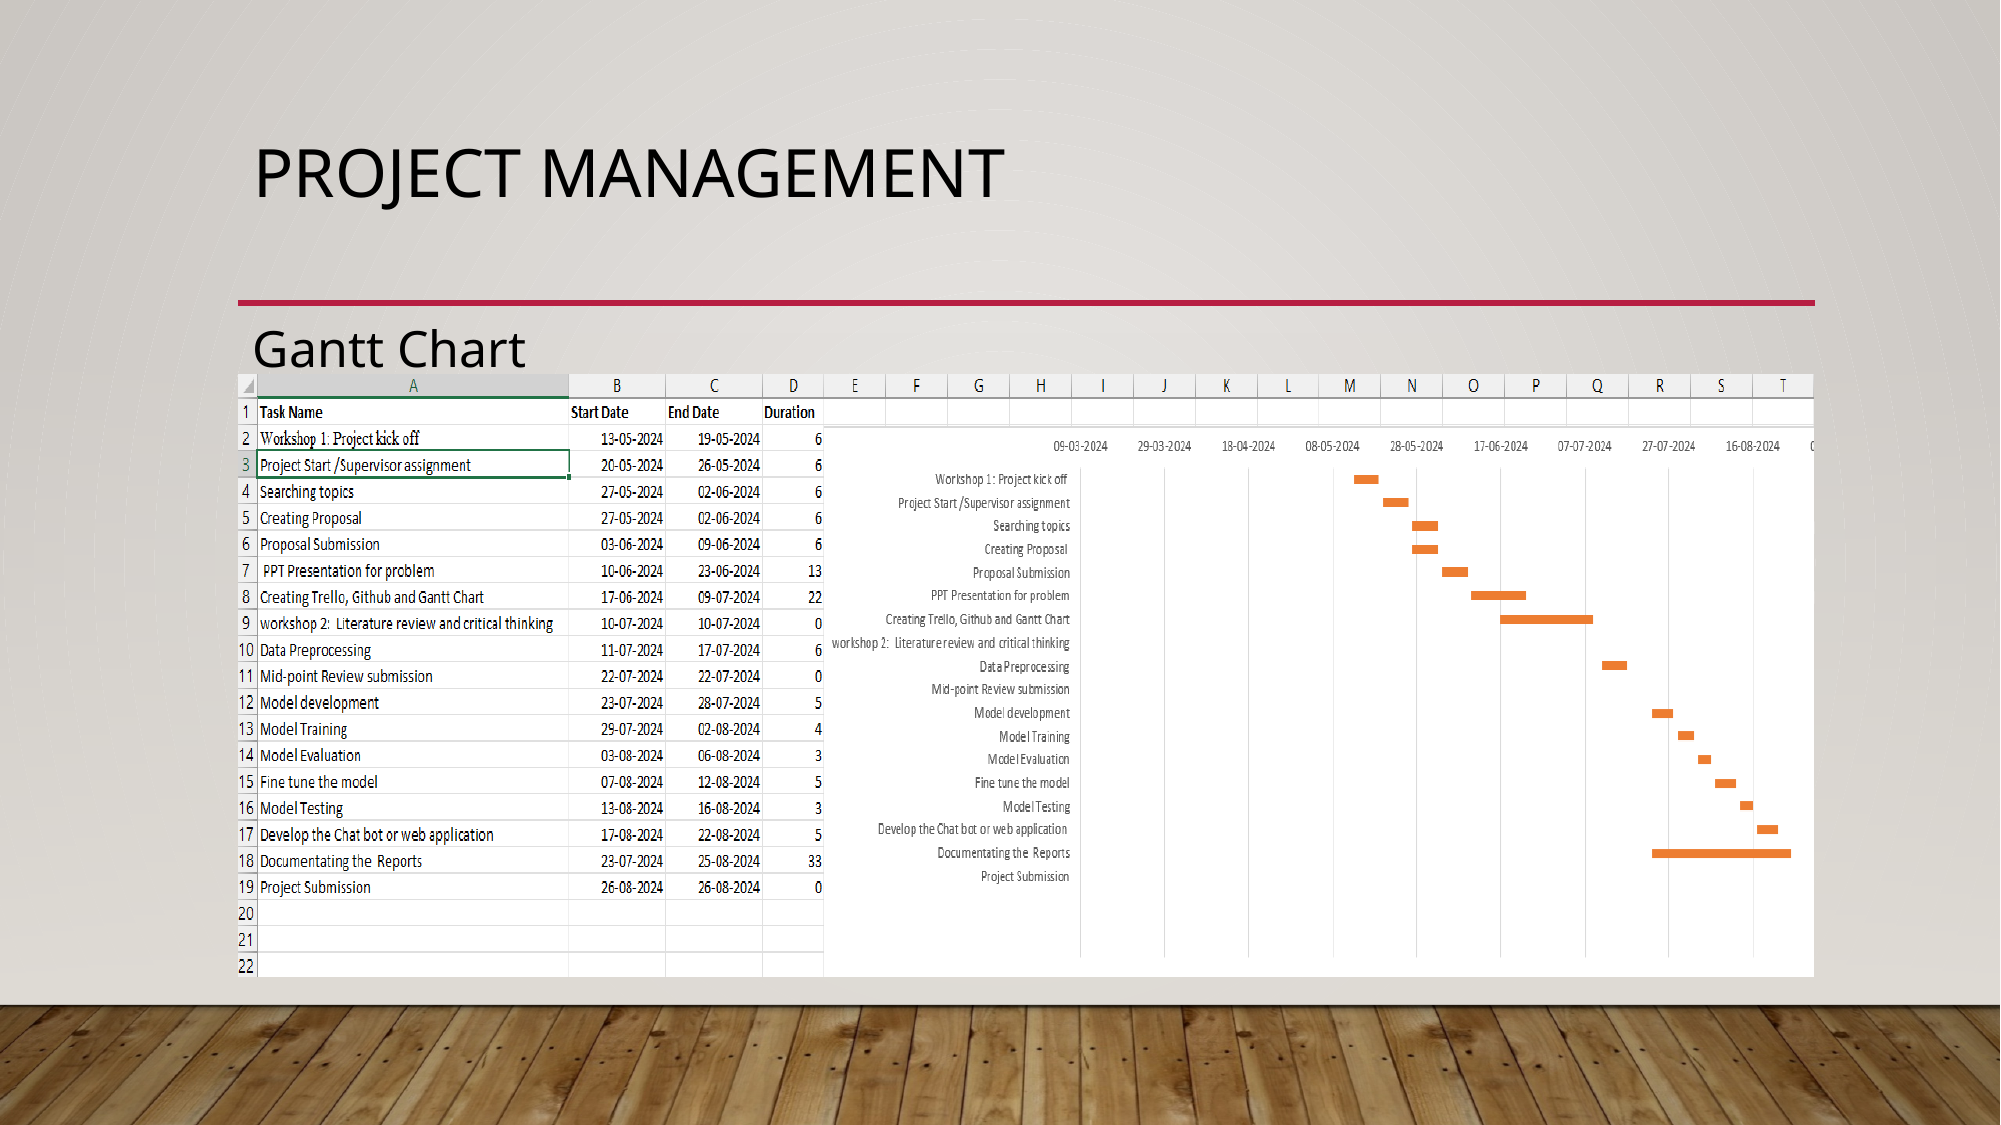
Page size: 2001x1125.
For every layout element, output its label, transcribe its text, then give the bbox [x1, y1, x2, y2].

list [237, 374, 1814, 977]
text_box Gantt Chart [238, 310, 1239, 374]
title Project Management [238, 131, 1814, 220]
picture [0, 1005, 2000, 1125]
